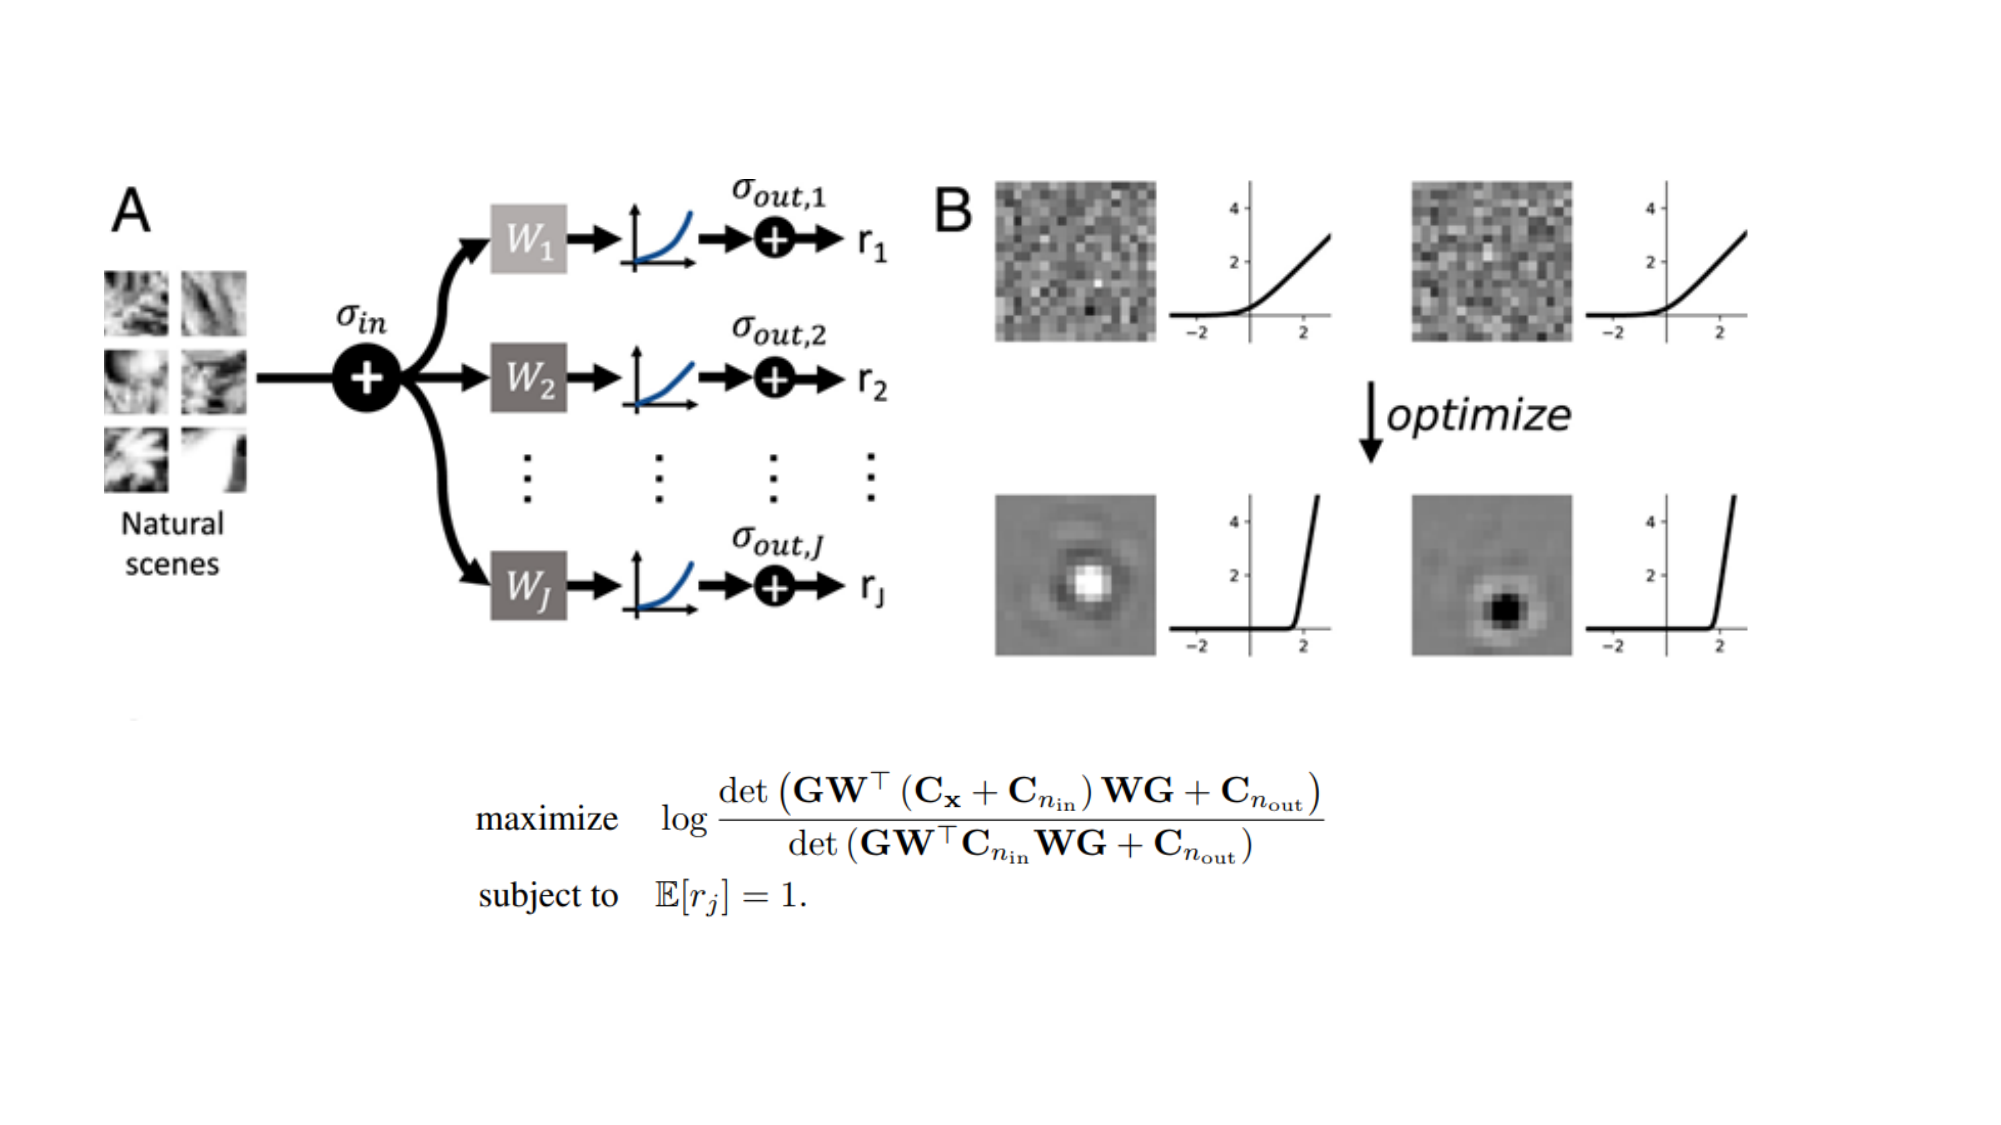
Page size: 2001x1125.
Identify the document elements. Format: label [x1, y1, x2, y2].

picture [453, 757, 1374, 924]
picture [104, 179, 1795, 721]
